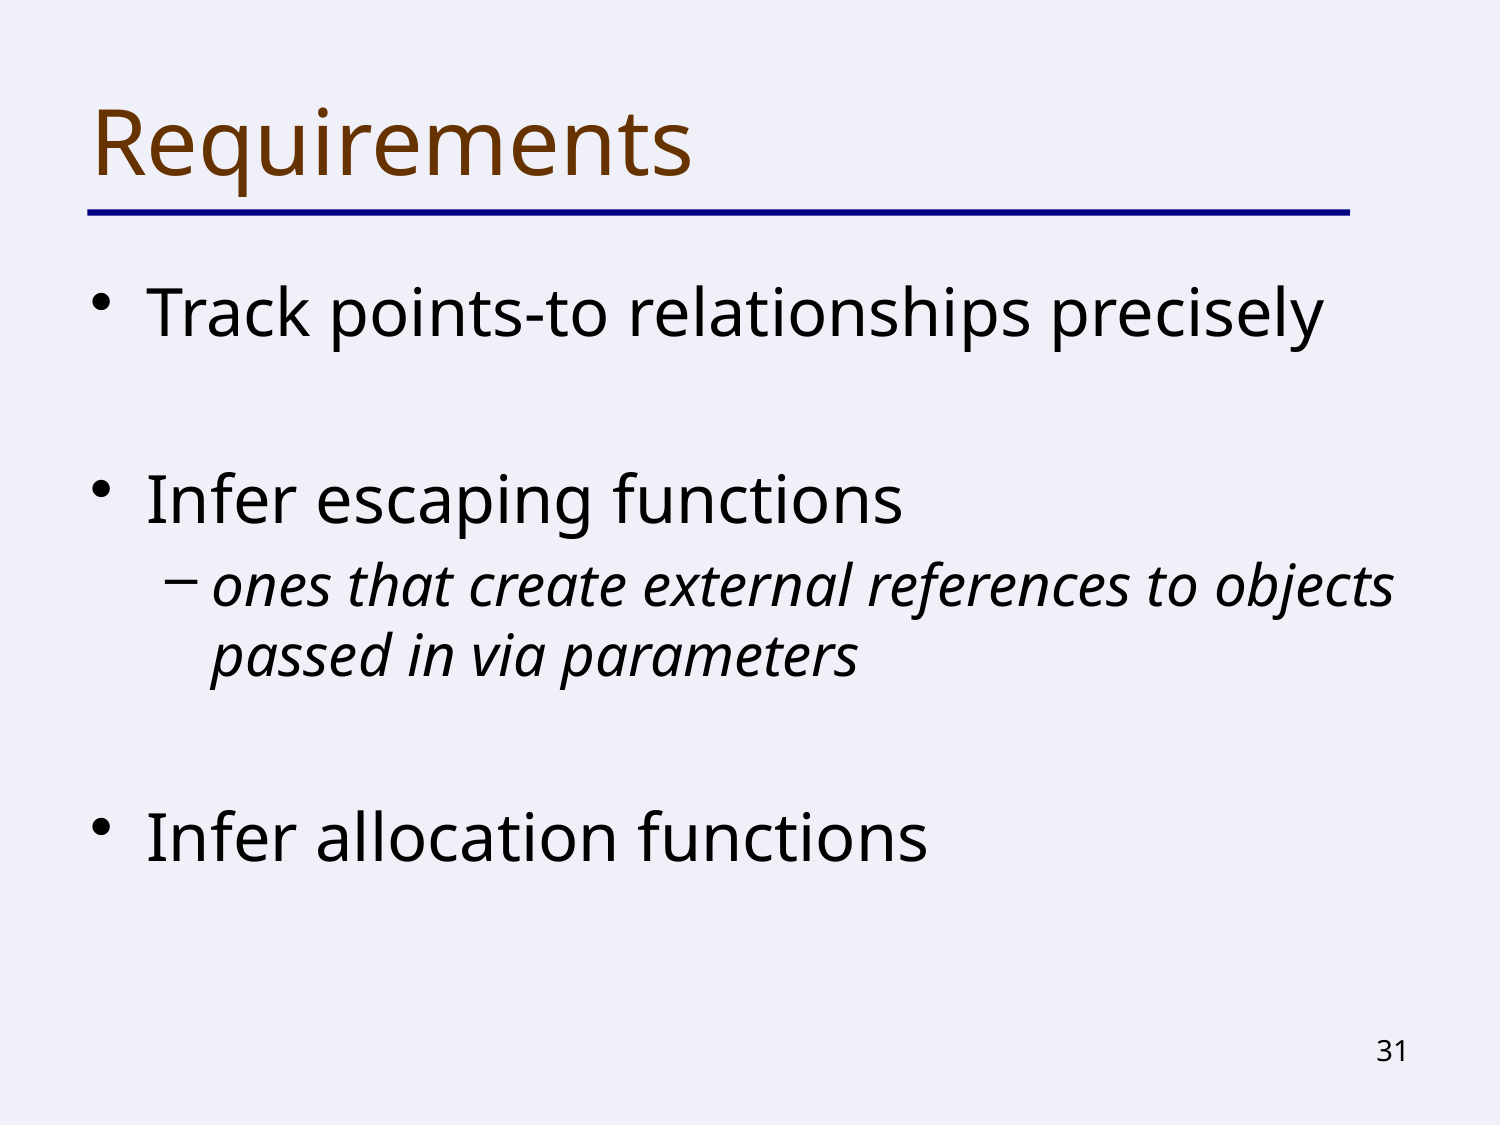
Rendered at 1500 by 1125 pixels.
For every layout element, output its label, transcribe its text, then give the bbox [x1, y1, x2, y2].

title Requirements [75, 45, 1425, 233]
list Track points-to relationships precisely Infer escaping functions ones that create external references to objects passed in via parameters Infer allocation functions [75, 262, 1425, 1005]
slide_number 31 [1074, 1024, 1426, 1103]
